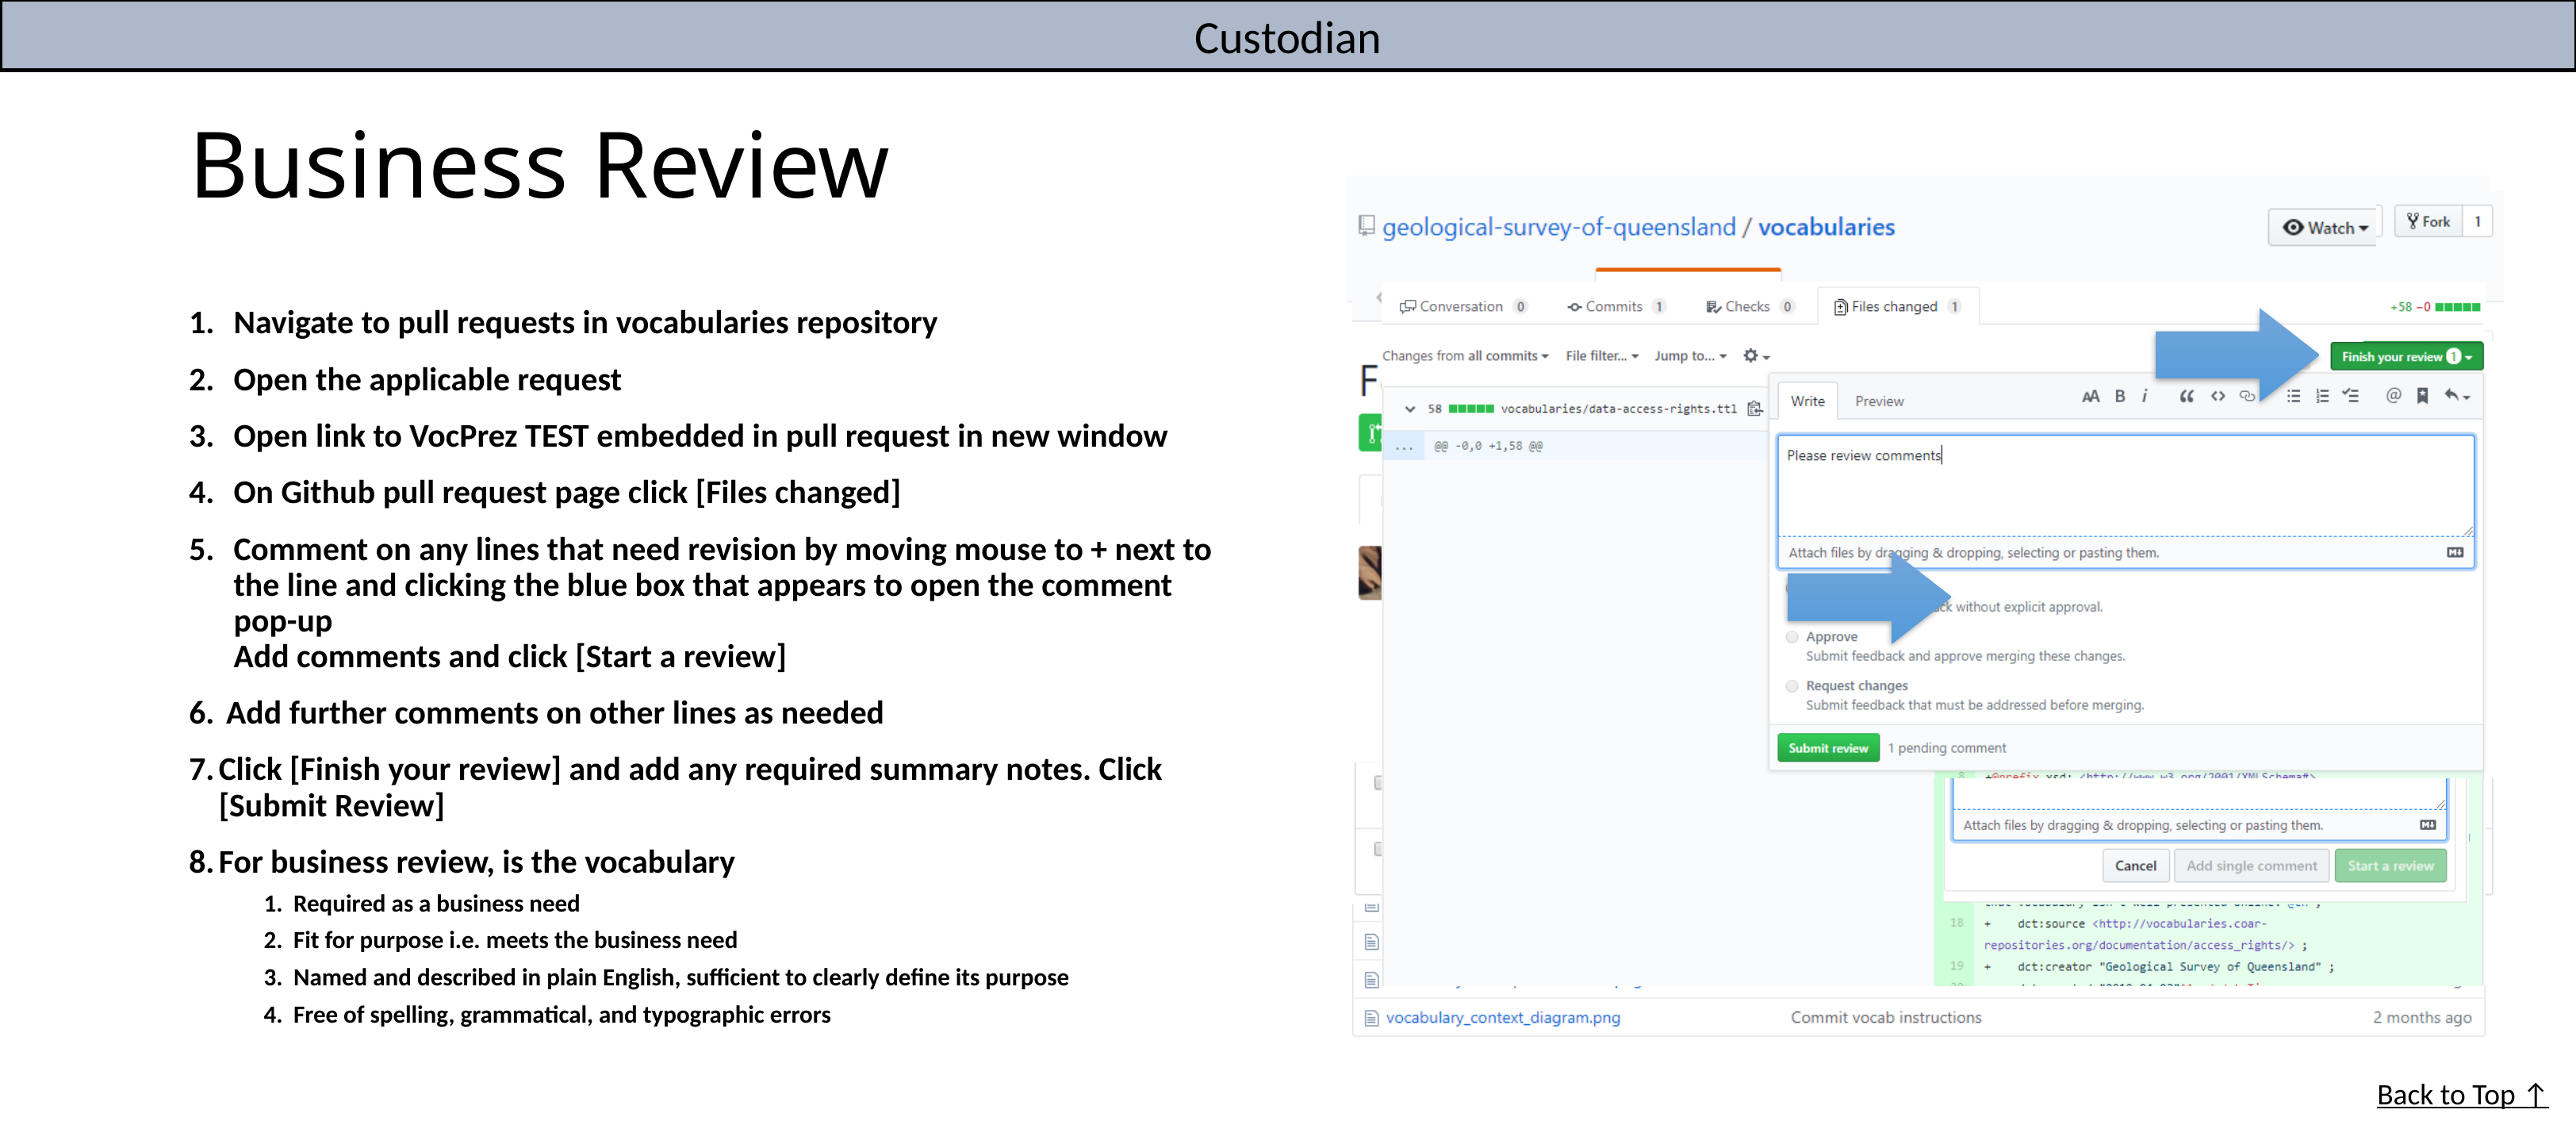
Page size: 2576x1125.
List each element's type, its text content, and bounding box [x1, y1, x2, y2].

text_box Back to Top ↑ [2350, 1060, 2576, 1125]
text_box Navigate to pull requests in vocabularies repository Open the applicable request Open link to VocPrez TEST embedded in pull request in new window On Github pull request page click [Files changed] Comment on any lines that need revision by moving mouse to + next to the line and clicking the blue box that appears to open the comment pop-up Add comments and click [Start a review] Add further comments on other lines as needed Click [Finish your review] and add any required summary notes. Click [Submit Review] For business review, is the vocabulary Required as a business need Fit for purpose i.e. meets the business need Named and described in plain English, sufficient to clearly define its purpose Free of spelling, grammatical, and typographic errors [177, 299, 1248, 1095]
picture [1347, 176, 2504, 1039]
title Business Review [177, 71, 2399, 278]
text_box Custodian [0, 0, 2576, 71]
